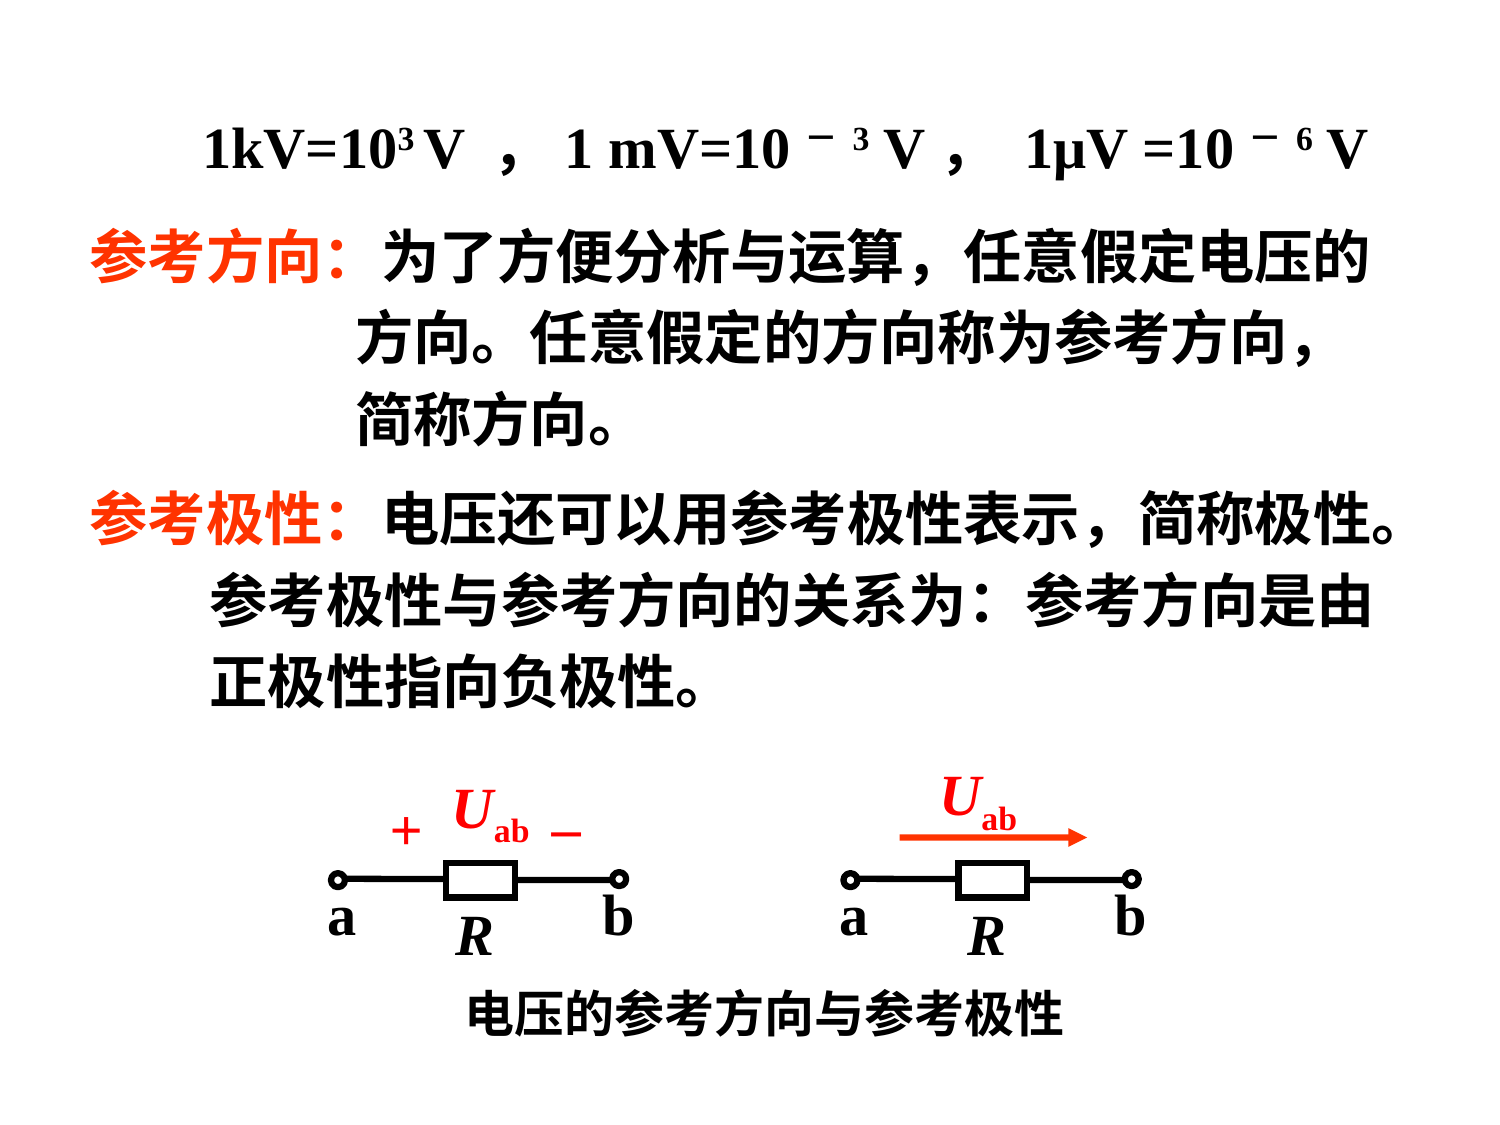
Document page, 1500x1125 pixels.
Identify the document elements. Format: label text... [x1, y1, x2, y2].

text_box 1kV=103 V ，1 mV=10－3 V， 1μV =10－6 V [187, 102, 1400, 188]
text_box 电压的参考方向与参考极性 [450, 974, 1150, 1050]
text_box 参考极性：电压还可以用参考极性表示，简称极性。 参考极性与参考方向的关系为：参考方向是由 正极性指向负极性。 [74, 474, 1425, 724]
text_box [824, 749, 1163, 976]
text_box 参考方向：为了方便分析与运算，任意假定电压的 方向。任意假定的方向称为参考方向， 简称方向。 [75, 212, 1400, 461]
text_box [311, 762, 651, 976]
